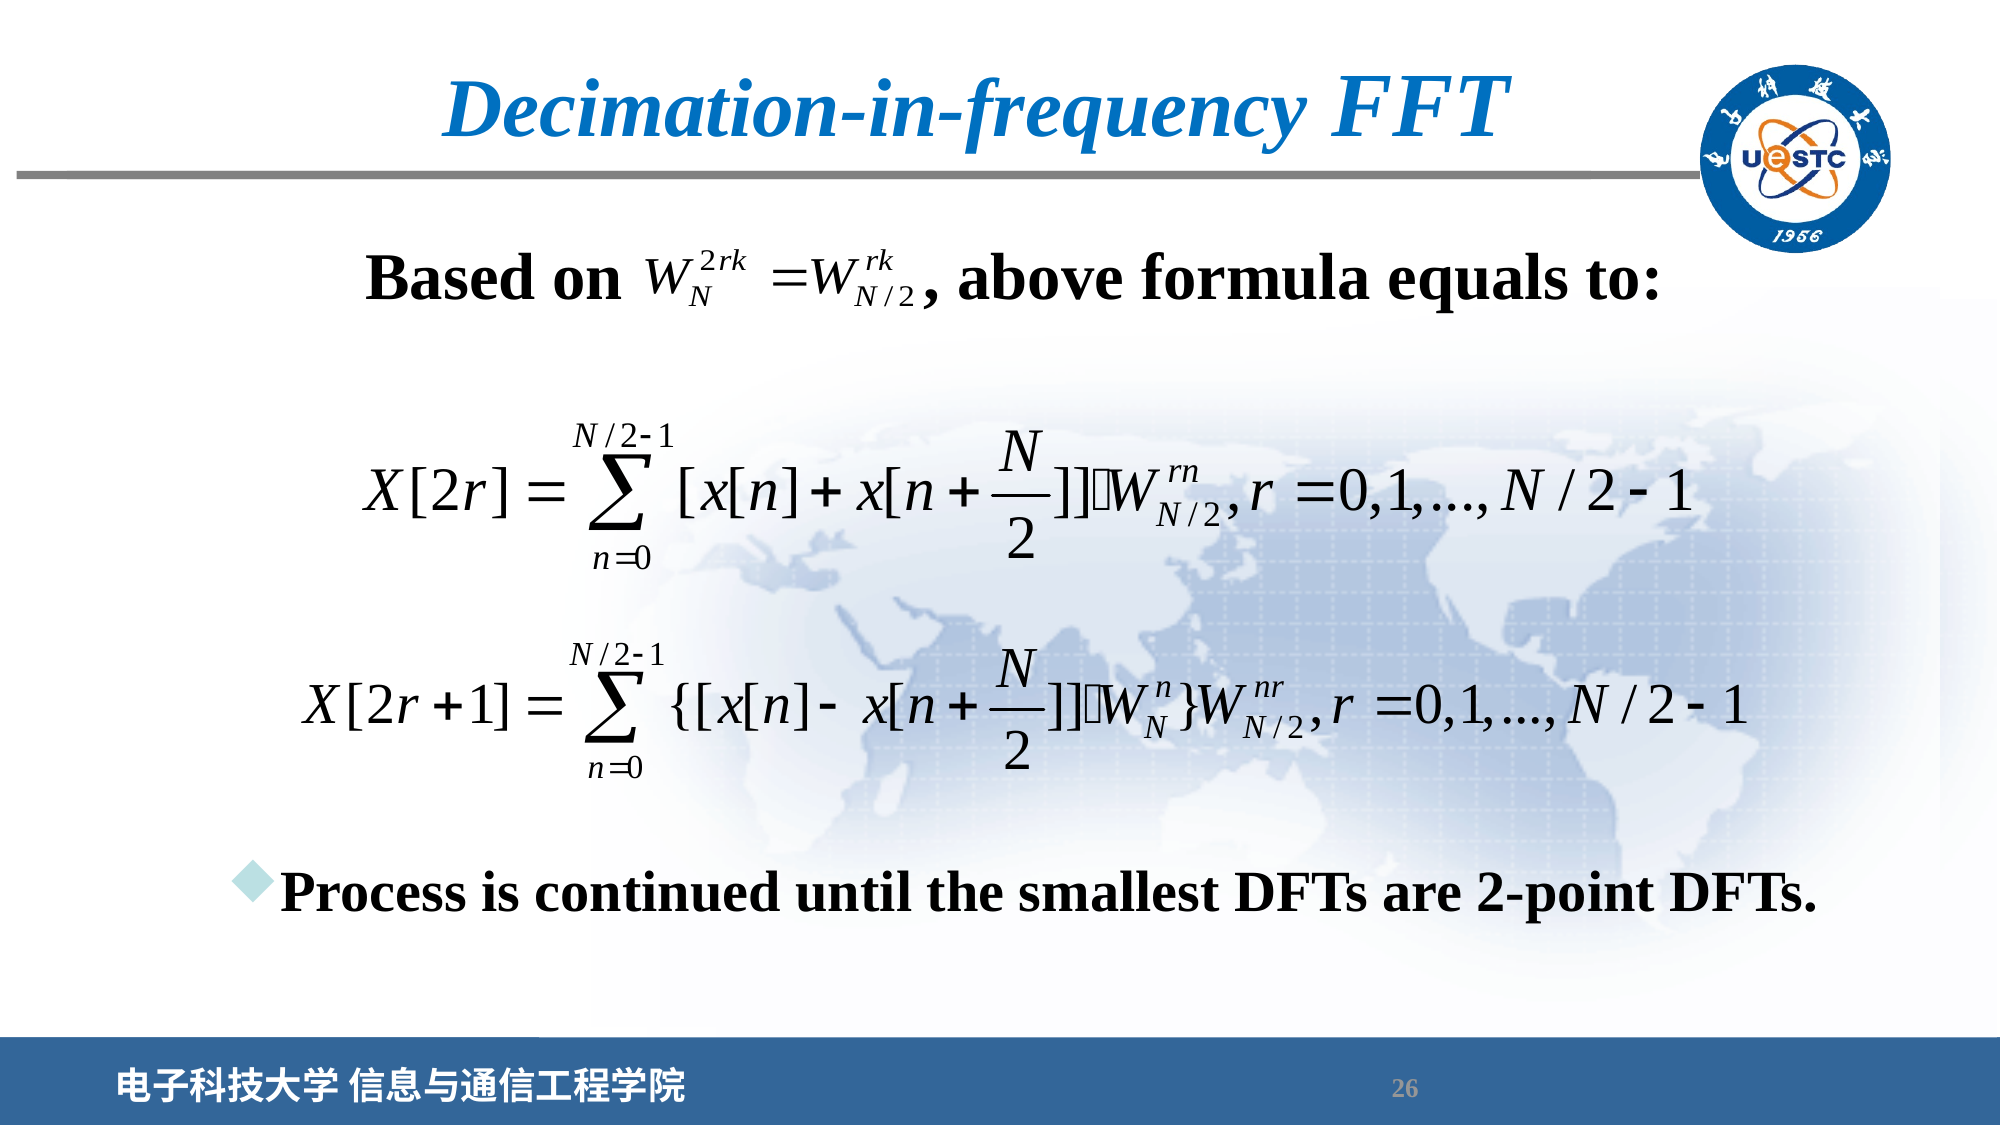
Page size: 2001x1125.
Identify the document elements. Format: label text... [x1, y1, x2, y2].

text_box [349, 407, 1700, 583]
title Decimation-in-frequency FFT [357, 19, 1595, 181]
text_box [289, 627, 1758, 792]
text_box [350, 225, 1698, 322]
picture [1679, 56, 1940, 262]
text_box Process is continued until the smallest DFTs are 2-point DFTs. [213, 846, 1835, 931]
picture [483, 287, 1997, 1037]
